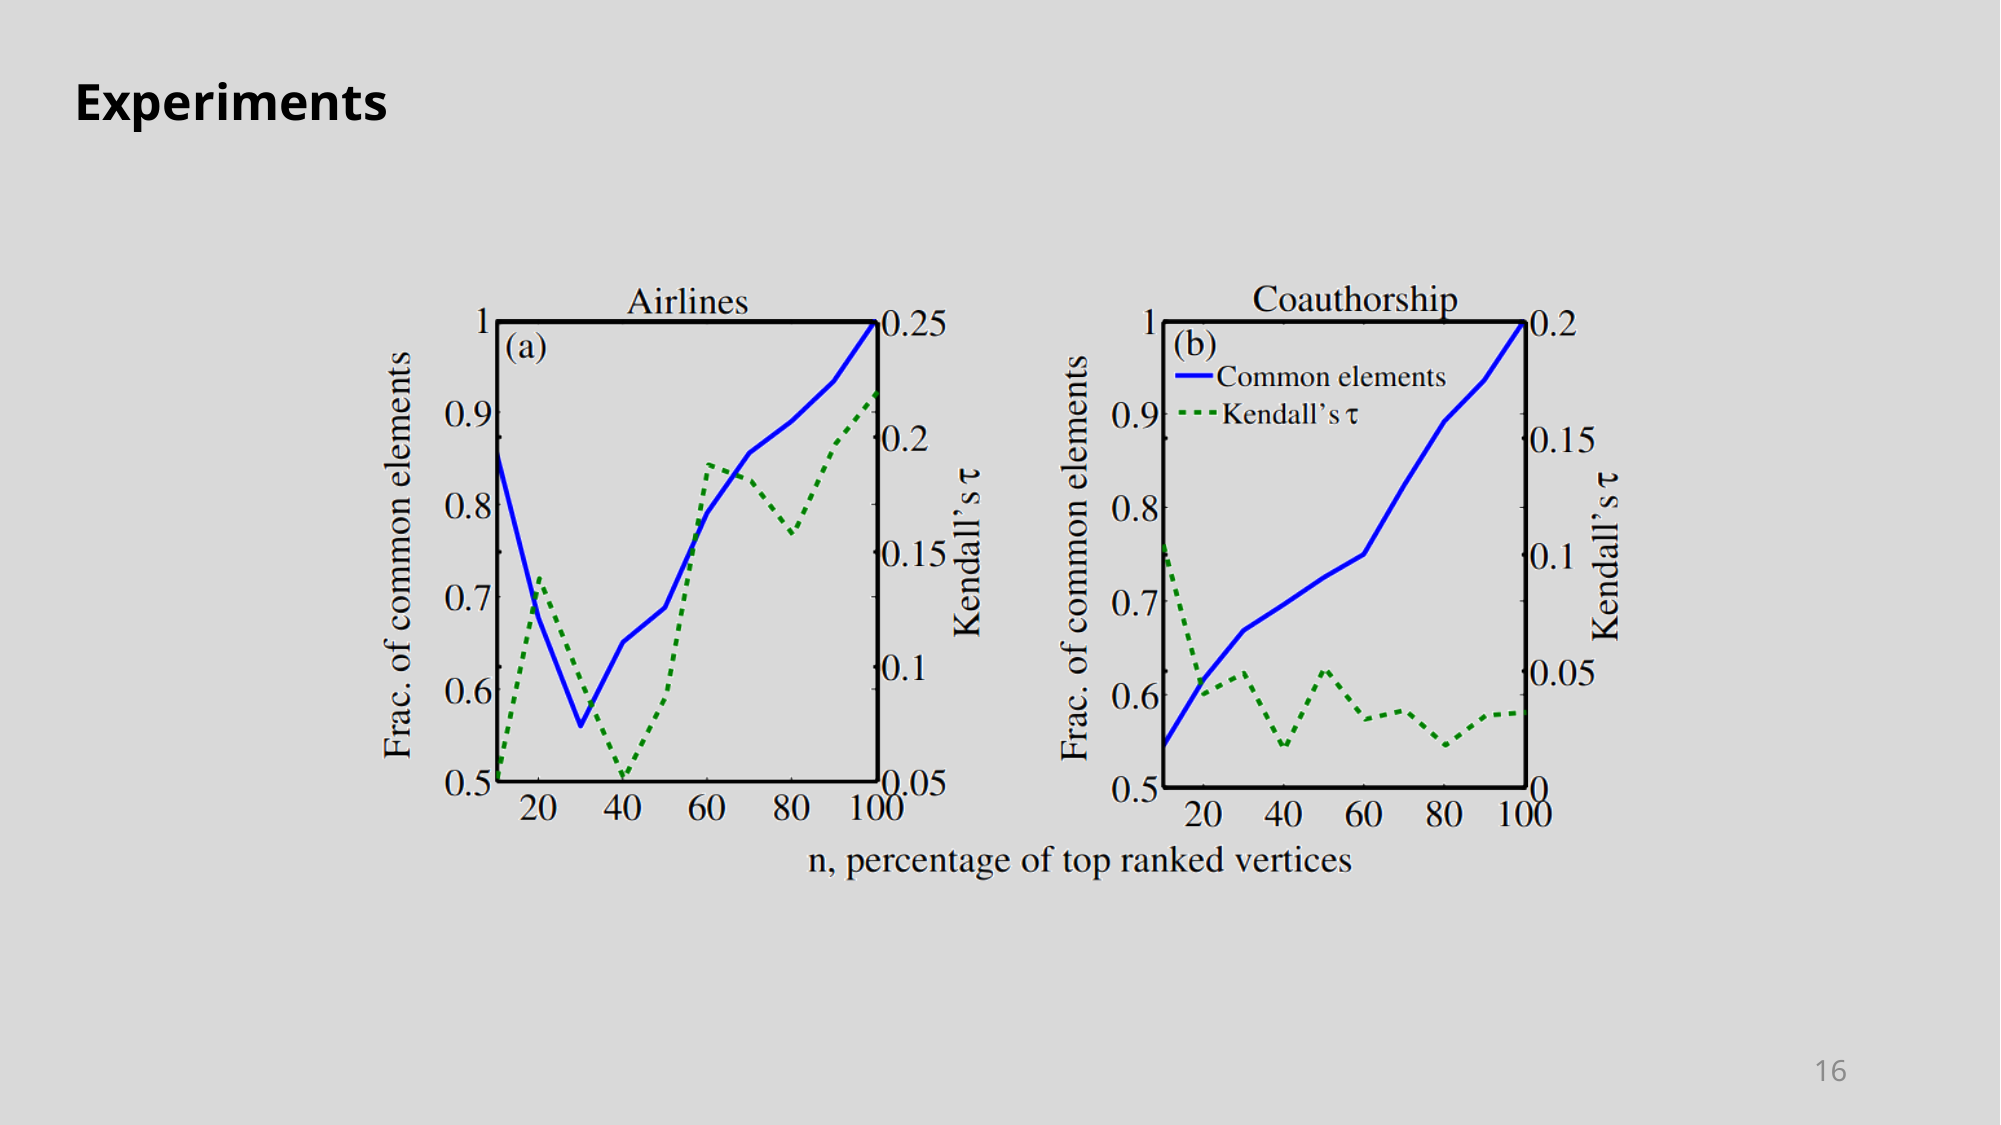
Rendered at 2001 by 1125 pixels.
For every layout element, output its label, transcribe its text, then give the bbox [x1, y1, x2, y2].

slide_number 16 [1412, 1042, 1863, 1103]
picture [327, 231, 1650, 903]
text_box Experiments [59, 32, 404, 138]
